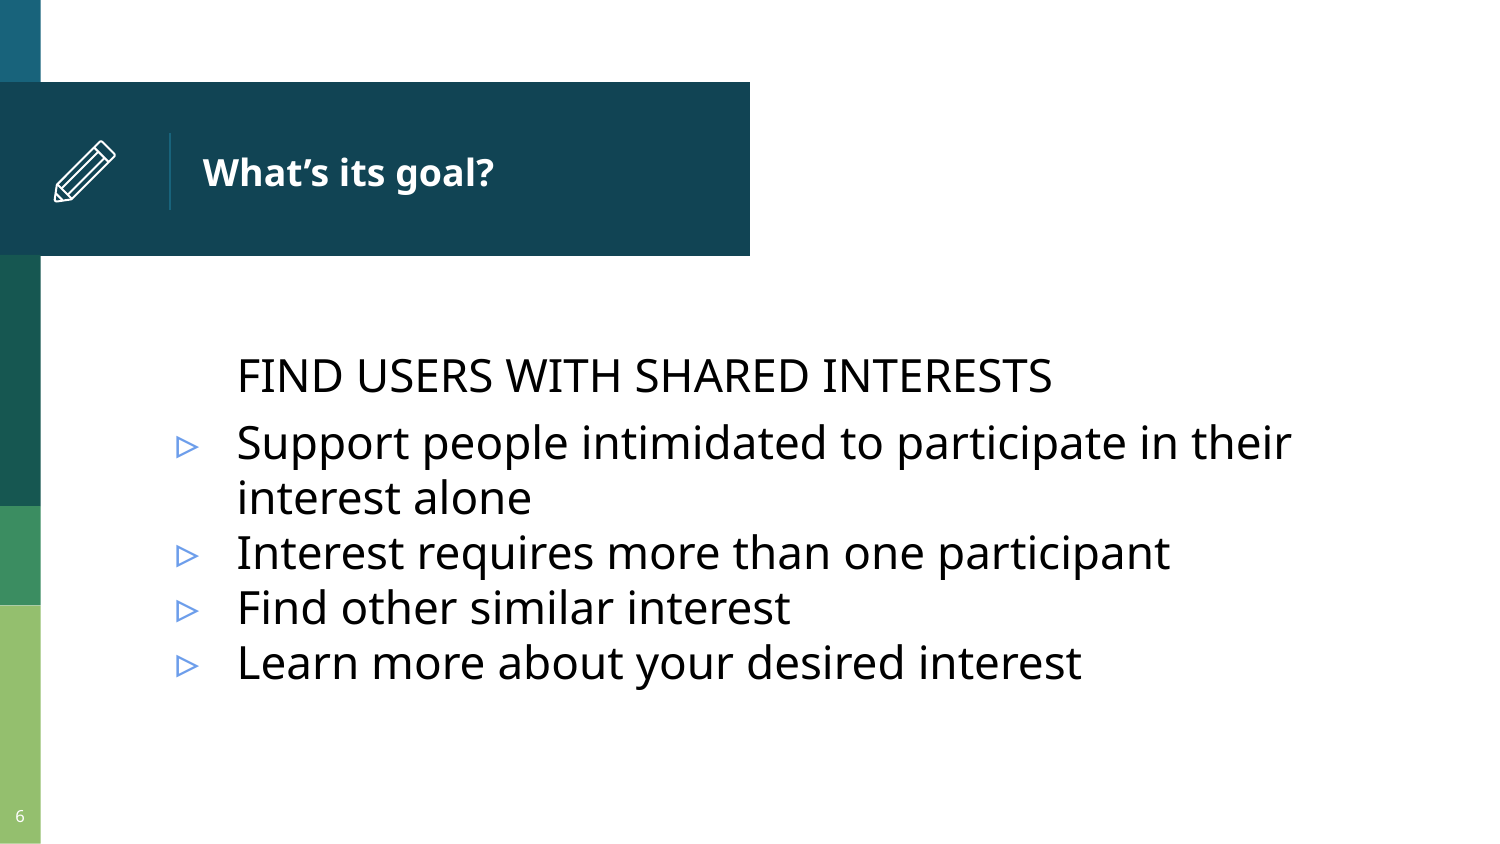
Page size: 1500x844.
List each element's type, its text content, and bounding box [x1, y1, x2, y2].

text_box FIND USERS WITH SHARED INTERESTS Support people intimidated to participate in their interest alone Interest requires more than one participant Find other similar interest Learn more about your desired interest [146, 331, 1353, 748]
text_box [54, 141, 116, 202]
title What’s its goal? [187, 87, 715, 256]
slide_number ‹#› [0, 790, 49, 844]
